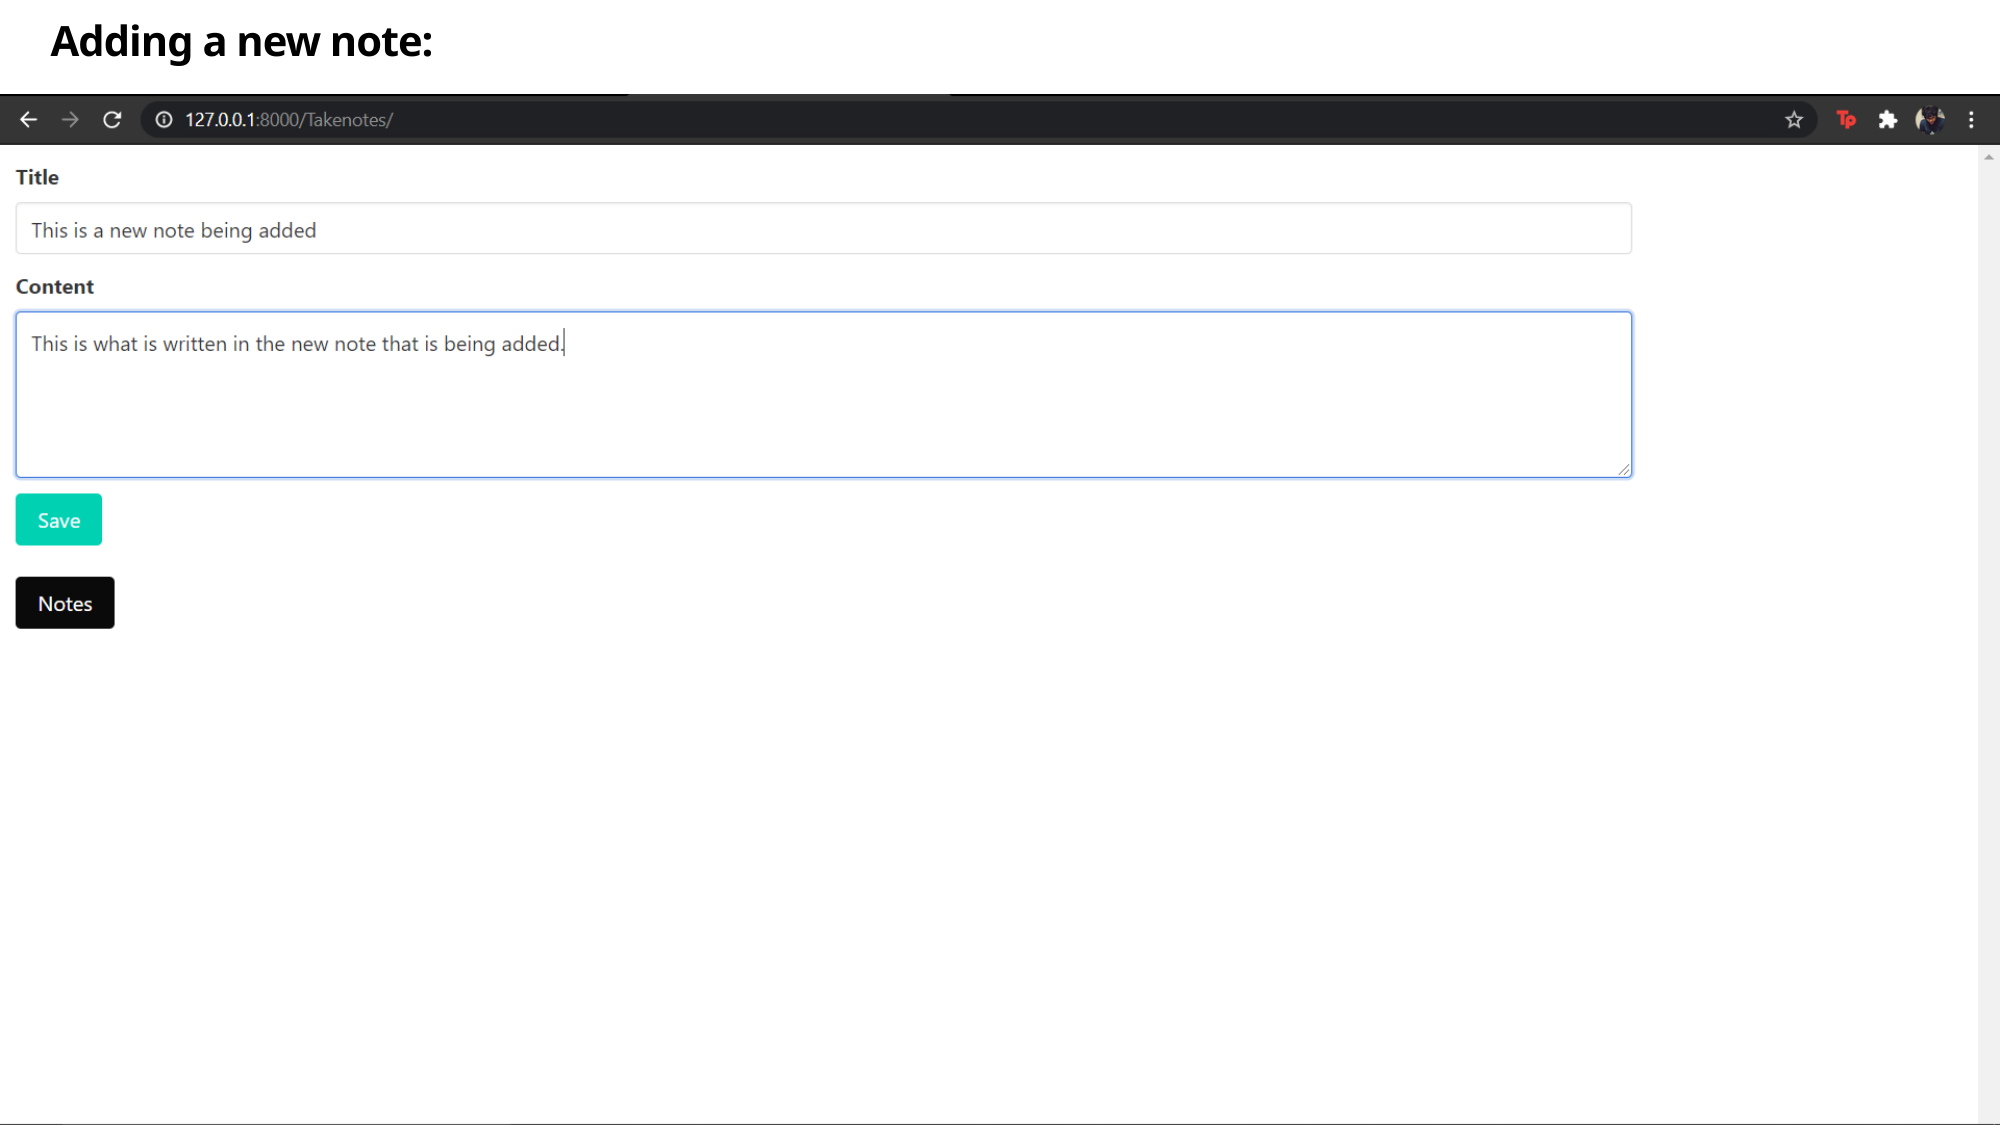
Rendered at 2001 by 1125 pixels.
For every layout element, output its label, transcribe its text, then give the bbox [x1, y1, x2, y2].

text_box Adding a new note: [35, 14, 637, 90]
picture [0, 94, 2000, 1125]
